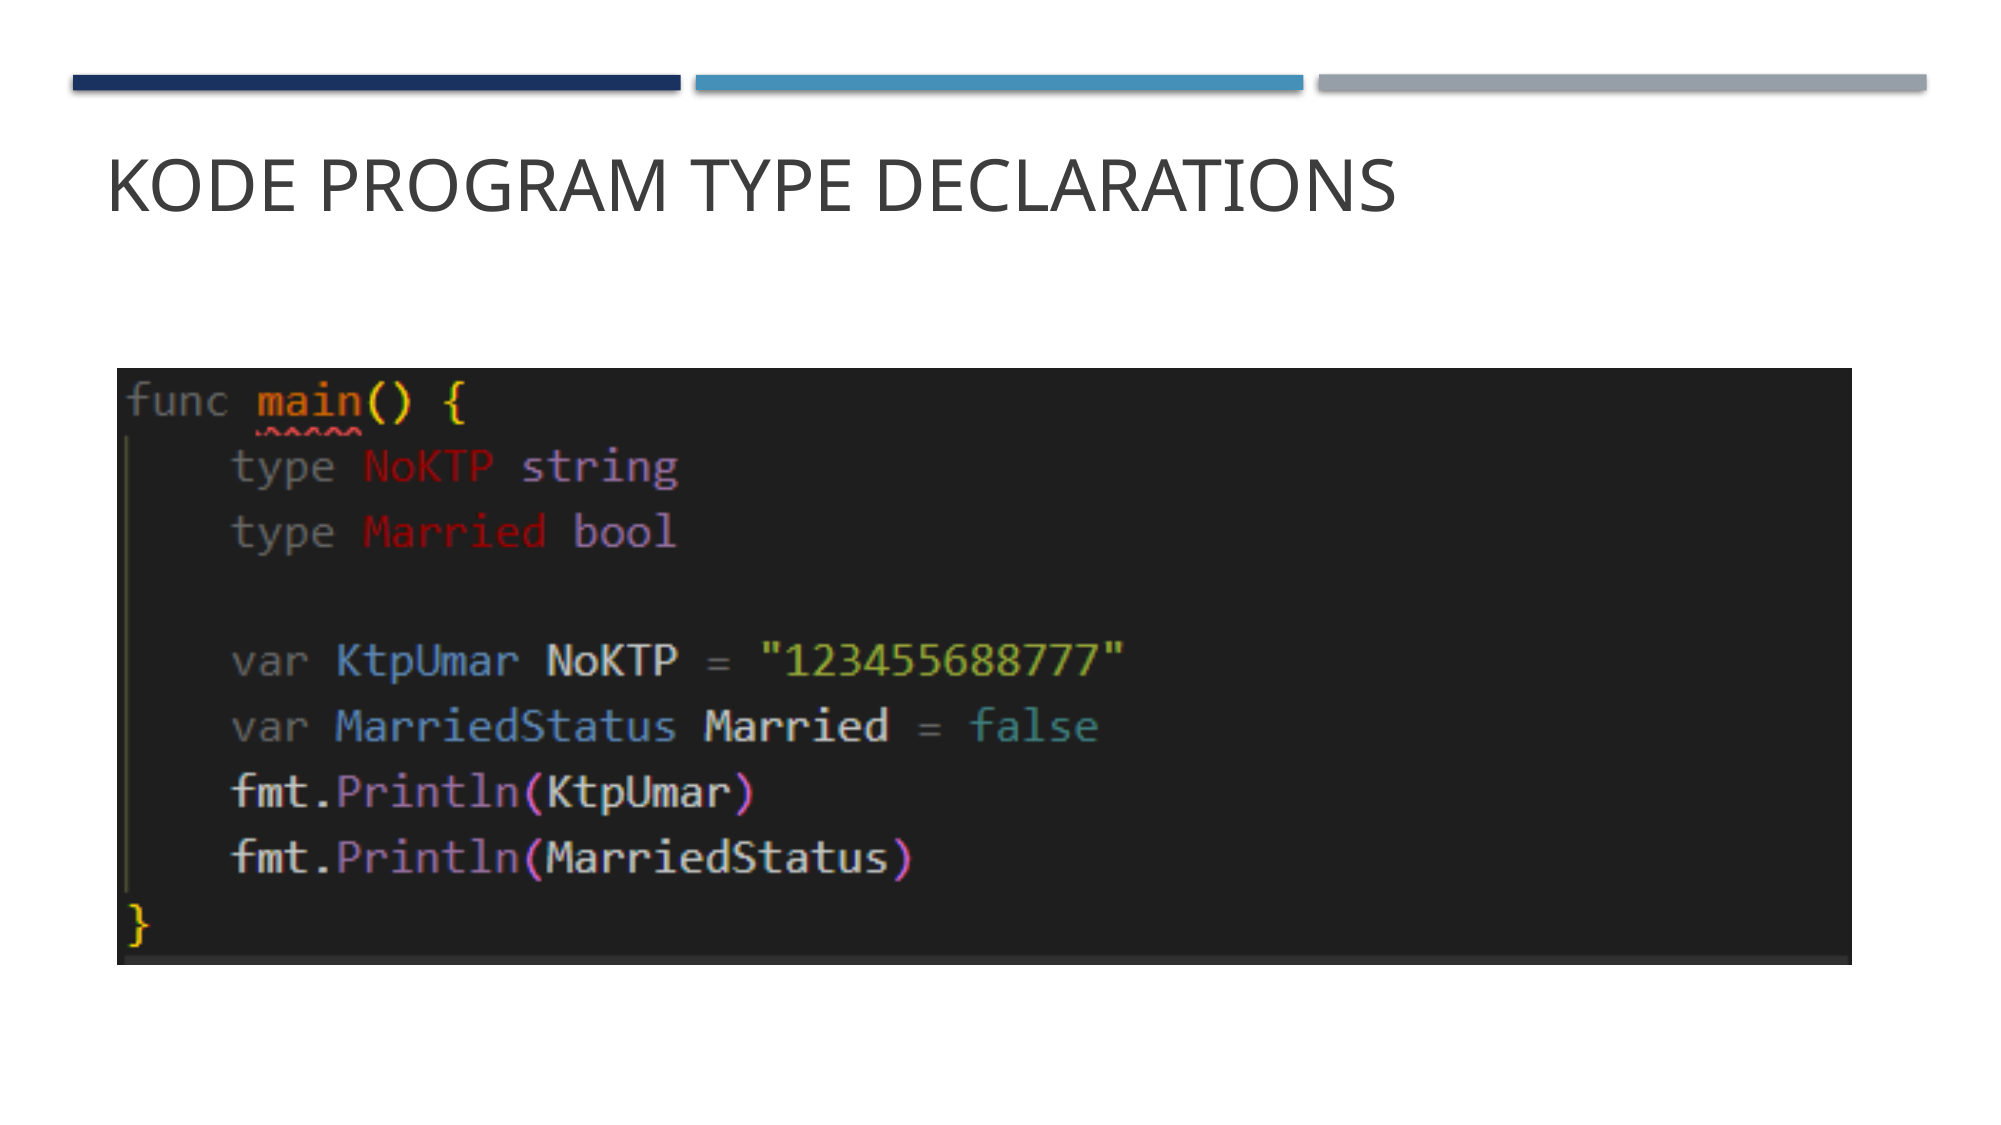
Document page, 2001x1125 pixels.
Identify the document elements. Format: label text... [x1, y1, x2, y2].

picture [116, 367, 1852, 965]
title Kode Program Type Declarations [85, 119, 1768, 237]
